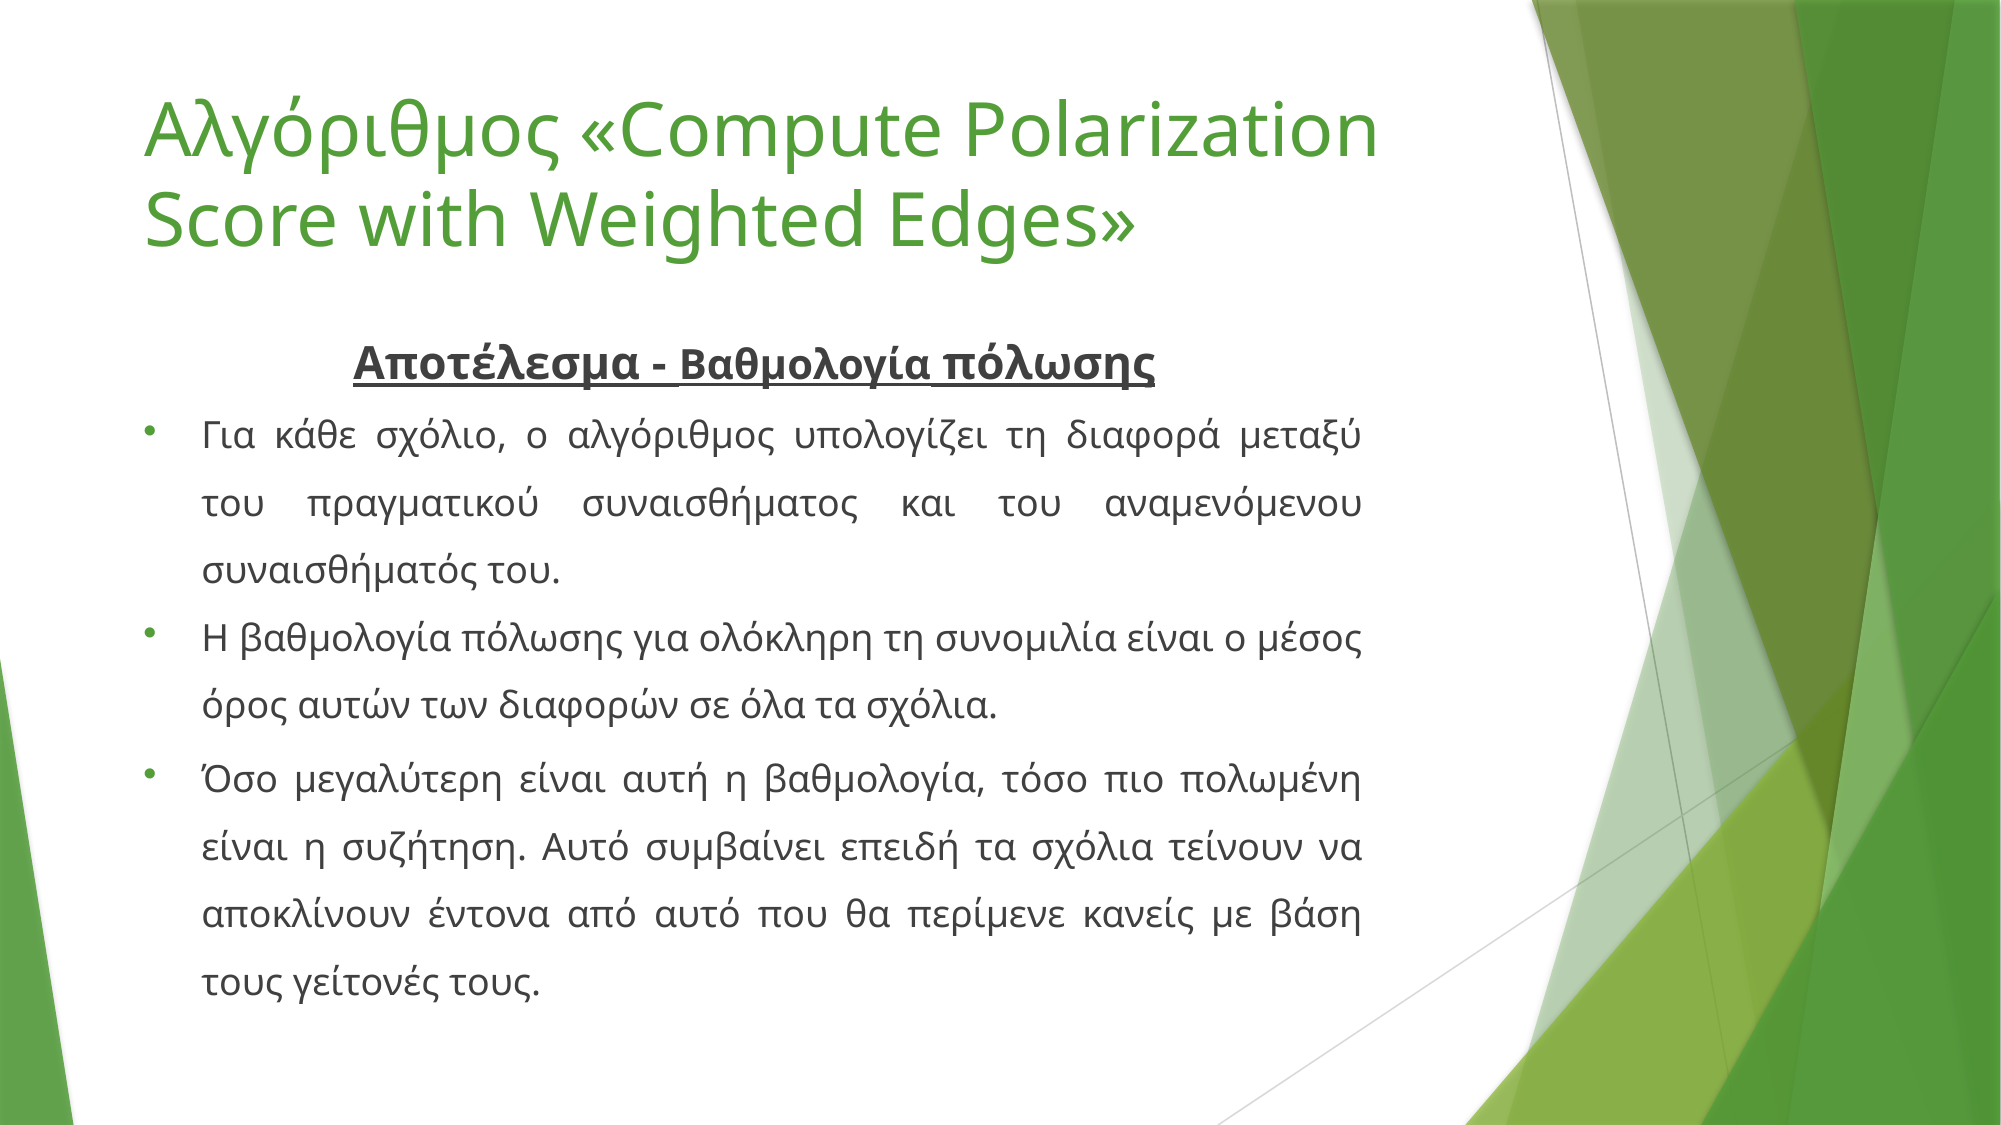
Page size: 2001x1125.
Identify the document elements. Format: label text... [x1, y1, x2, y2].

list Αποτέλεσμα - Βαθμολογία πόλωσης Για κάθε σχόλιο, ο αλγόριθμος υπολογίζει τη διαφορά μεταξύ του πραγματικού συναισθήματος και του αναμενόμενου συναισθήματός του. Η βαθμολογία πόλωσης για ολόκληρη τη συνομιλία είναι ο μέσος όρος αυτών των διαφορών σε όλα τα σχόλια. Όσο μεγαλύτερη είναι αυτή η βαθμολογία, τόσο πιο πολωμένη είναι η συζήτηση. Αυτό συμβαίνει επειδή τα σχόλια τείνουν να αποκλίνουν έντονα από αυτό που θα περίμενε κανείς με βάση τους γείτονές τους. [130, 299, 1379, 1026]
text_box Αλγόριθμος «Compute Polarization Score with Weighted Edges» [129, 73, 1497, 269]
